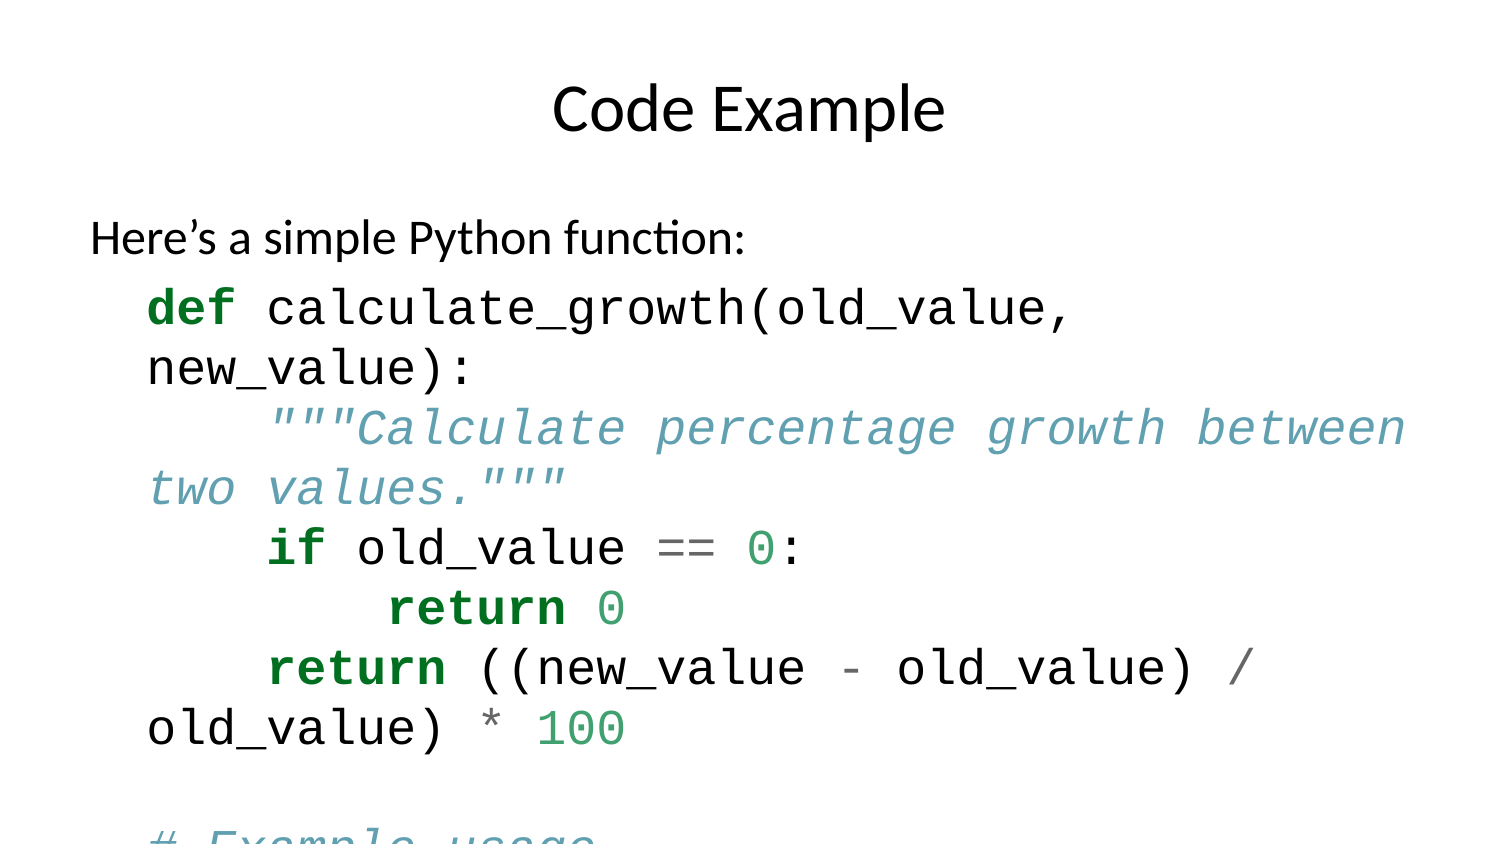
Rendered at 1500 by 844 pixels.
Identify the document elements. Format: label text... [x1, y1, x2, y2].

list Here’s a simple Python function: def calculate_growth(old_value, new_value): """Calculate percentage growth between two values.""" if old_value == 0: return 0 return ((new_value - old_value) / old_value) * 100 # Example usage growth = calculate_growth(10000, 12000) print(f"Growth rate: {growth}%") [75, 196, 1425, 754]
title Code Example [75, 33, 1425, 175]
